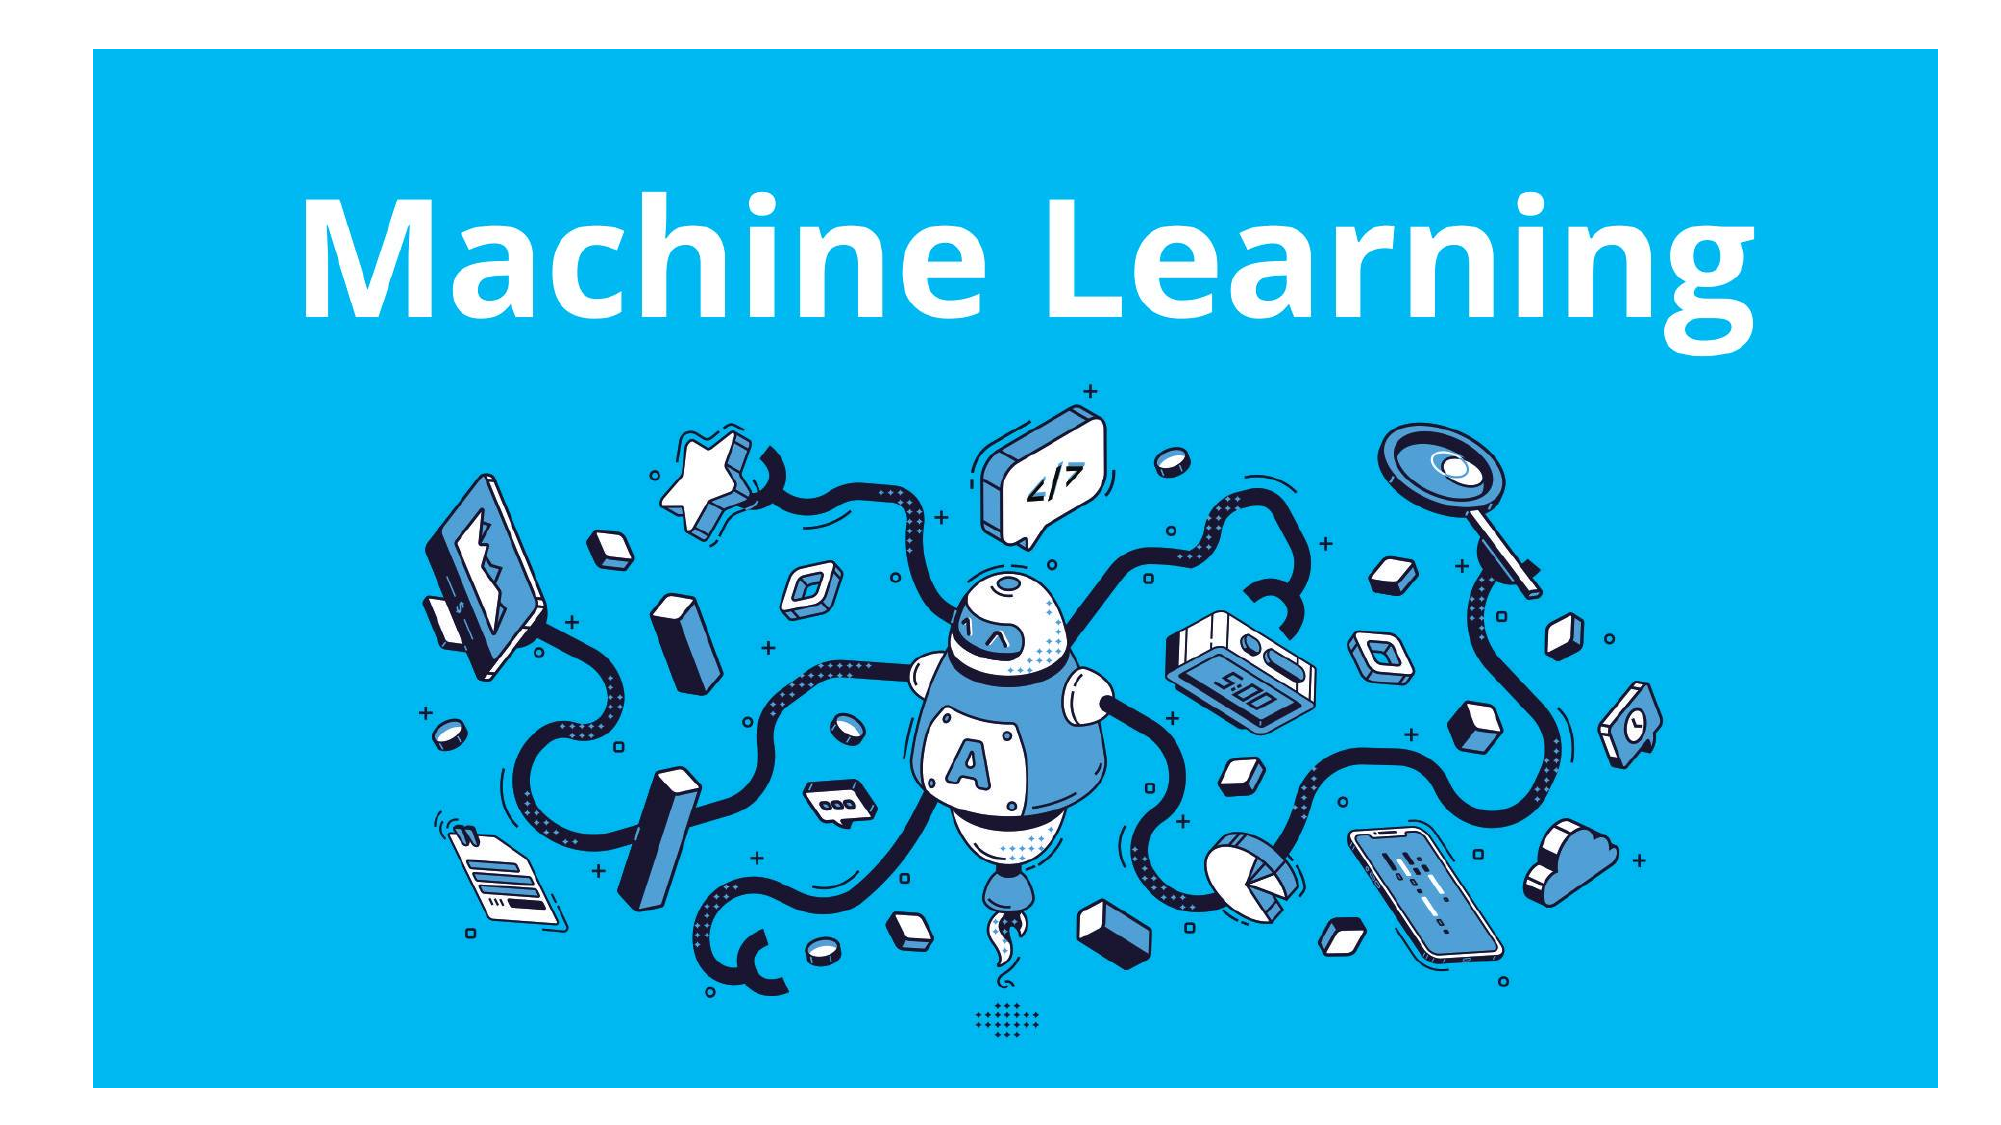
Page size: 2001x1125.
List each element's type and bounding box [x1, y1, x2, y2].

picture [1347, 826, 1504, 964]
picture [903, 225, 985, 319]
picture [534, 649, 544, 658]
picture [1183, 924, 1194, 932]
picture [804, 936, 841, 967]
picture [906, 719, 913, 739]
picture [887, 912, 934, 952]
picture [1231, 225, 1312, 320]
picture [640, 191, 727, 319]
picture [650, 592, 724, 696]
picture [1561, 711, 1568, 720]
picture [1083, 389, 1099, 397]
picture [1109, 481, 1115, 490]
picture [552, 225, 624, 319]
picture [586, 530, 634, 571]
picture [1408, 225, 1494, 319]
picture [1498, 978, 1506, 984]
picture [1335, 224, 1395, 320]
picture [1154, 447, 1191, 479]
picture [1347, 631, 1414, 686]
picture [1567, 225, 1652, 319]
picture [1134, 226, 1218, 319]
picture [1048, 198, 1123, 317]
picture [981, 567, 993, 574]
picture [939, 515, 947, 523]
picture [748, 192, 779, 217]
picture [424, 423, 1562, 997]
picture [1118, 841, 1122, 853]
picture [1406, 730, 1411, 739]
picture [1219, 756, 1267, 798]
picture [1168, 525, 1176, 535]
picture [1047, 560, 1051, 571]
picture [419, 707, 431, 718]
picture [829, 713, 866, 746]
picture [1076, 899, 1153, 970]
picture [1318, 915, 1367, 956]
picture [981, 445, 989, 451]
picture [675, 448, 680, 460]
picture [1408, 819, 1414, 826]
picture [441, 824, 557, 925]
picture [705, 989, 717, 998]
picture [453, 225, 534, 319]
picture [969, 576, 978, 581]
picture [889, 574, 896, 583]
picture [1041, 858, 1048, 864]
picture [1163, 610, 1317, 736]
picture [1227, 912, 1233, 920]
picture [1321, 539, 1331, 549]
picture [1006, 963, 1015, 971]
picture [780, 560, 844, 623]
picture [749, 227, 775, 319]
picture [305, 198, 432, 317]
picture [1523, 817, 1619, 908]
picture [752, 855, 764, 862]
picture [498, 780, 503, 788]
picture [1168, 713, 1178, 721]
picture [799, 225, 884, 319]
picture [1477, 848, 1484, 859]
picture [1544, 610, 1585, 661]
picture [1145, 781, 1156, 795]
picture [1367, 555, 1419, 597]
picture [1497, 610, 1507, 623]
picture [432, 719, 468, 752]
picture [980, 405, 1107, 552]
picture [594, 866, 601, 877]
picture [1339, 801, 1348, 808]
picture [564, 920, 569, 929]
picture [1447, 700, 1504, 757]
picture [1457, 559, 1466, 572]
picture [1178, 817, 1188, 826]
picture [1662, 225, 1754, 356]
picture [1637, 855, 1642, 865]
picture [991, 440, 999, 446]
picture [568, 621, 577, 626]
picture [764, 640, 773, 655]
picture [1517, 227, 1543, 319]
picture [613, 742, 618, 754]
picture [1514, 192, 1544, 217]
picture [1437, 967, 1446, 972]
picture [804, 777, 878, 830]
picture [503, 805, 510, 815]
picture [975, 453, 982, 462]
picture [1597, 681, 1664, 769]
